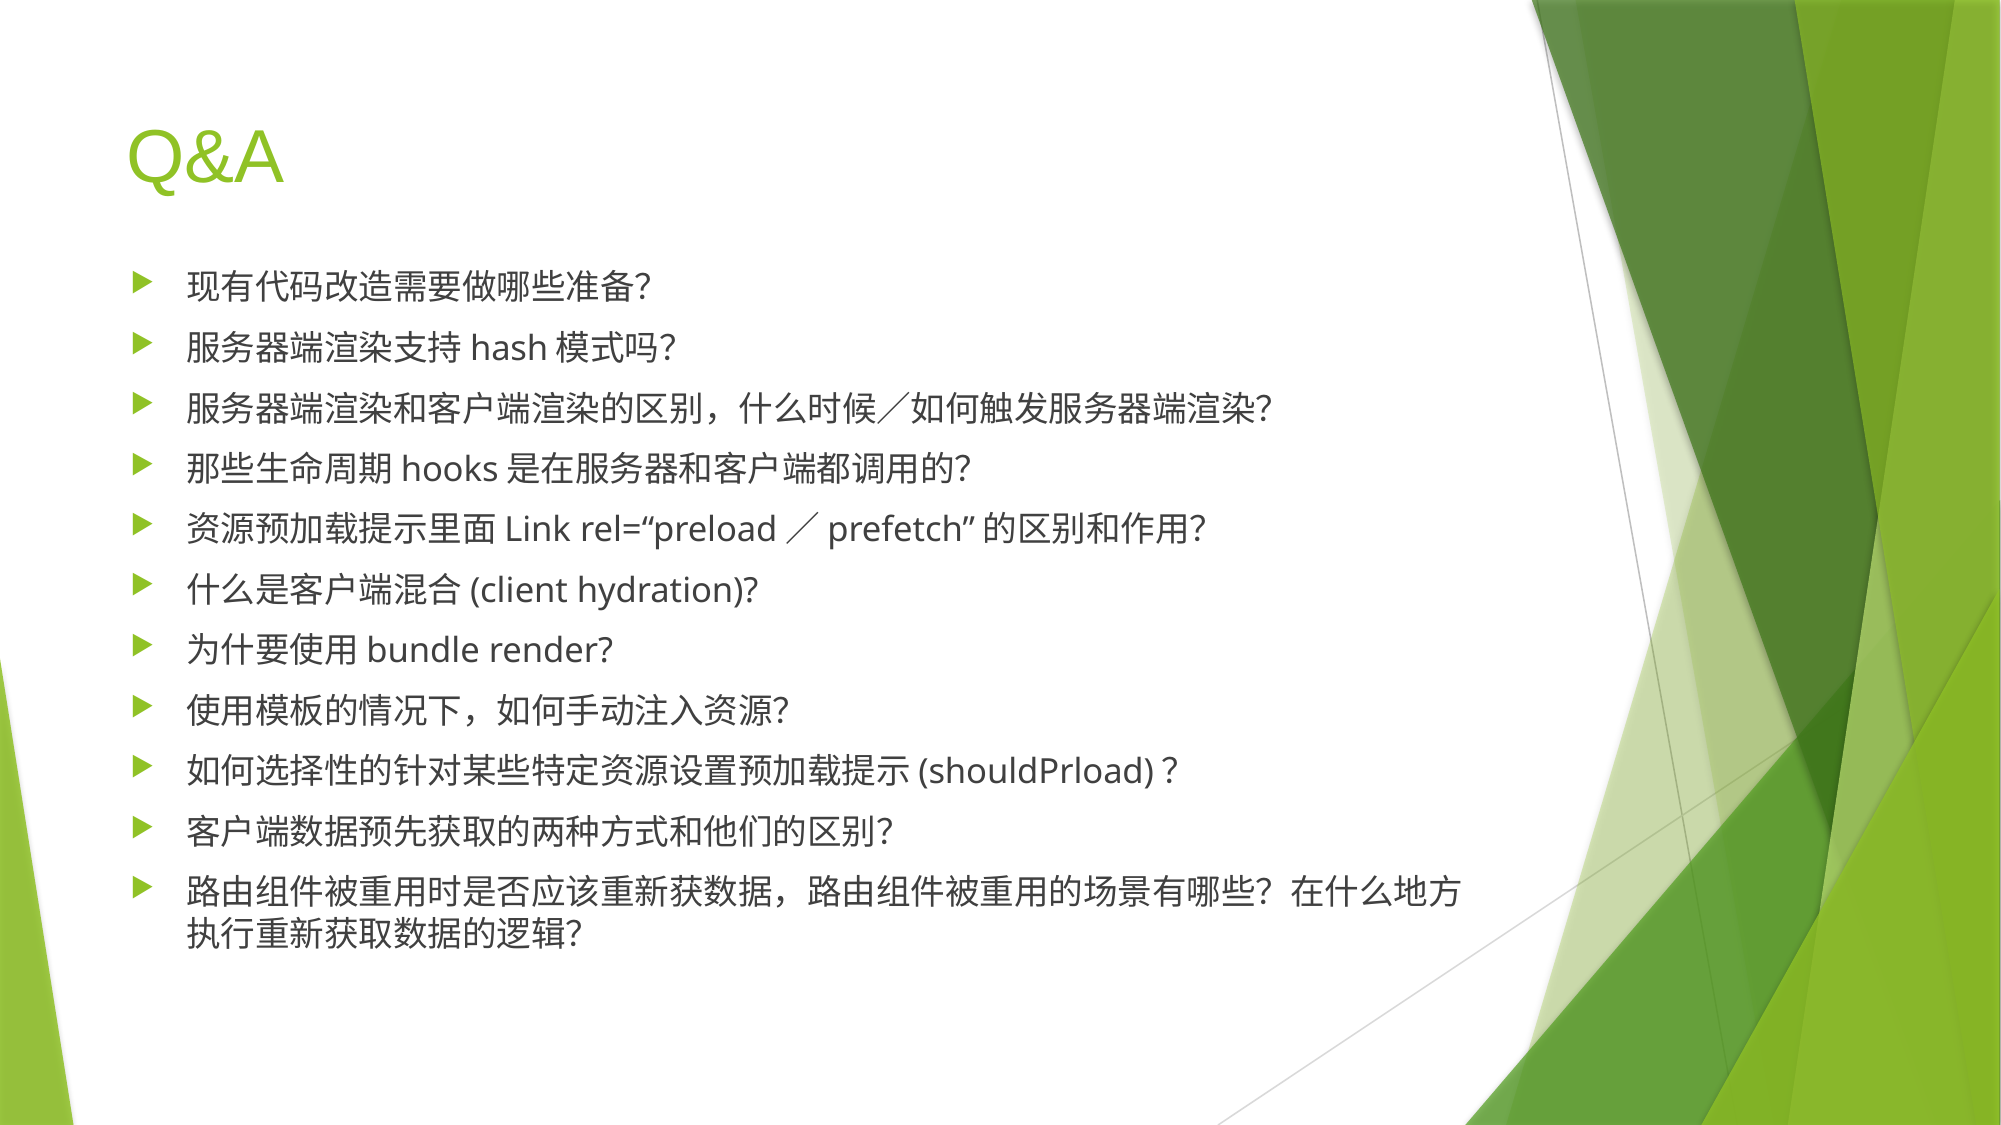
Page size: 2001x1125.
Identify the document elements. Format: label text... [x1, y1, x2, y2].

title Q&A [111, 99, 1522, 317]
list 现有代码改造需要做哪些准备？ 服务器端渲染支持hash模式吗？ 服务器端渲染和客户端渲染的区别，什么时候／如何触发服务器端渲染？ 那些生命周期hooks是在服务器和客户端都调用的？ 资源预加载提示里面Link rel=“preload／prefetch”的区别和作用？ 什么是客户端混合(client hydration)? 为什要使用bundle render? 使用模板的情况下，如何手动注入资源？ 如何选择性的针对某些特定资源设置预加载提示(shouldPrload)？ 客户端数据预先获取的两种方式和他们的区别？ 路由组件被重用时是否应该重新获数据，路由组件被重用的场景有哪些？在什么地方 执行重新获取数据的逻辑？ [115, 258, 1526, 963]
